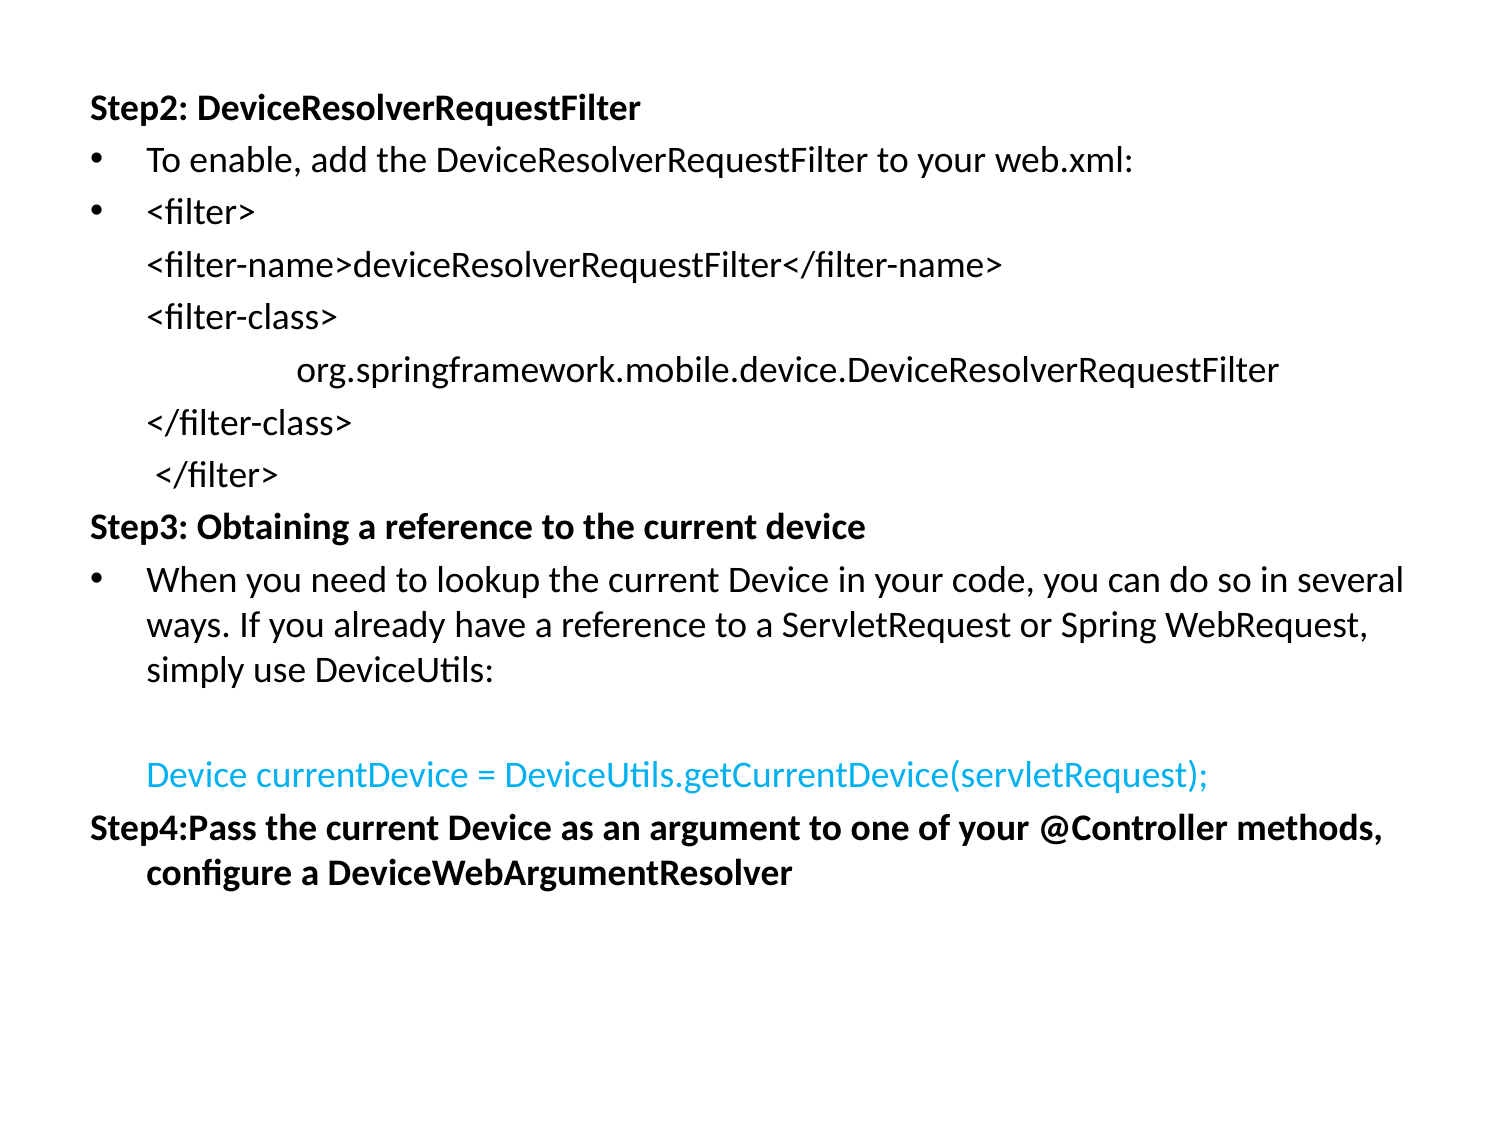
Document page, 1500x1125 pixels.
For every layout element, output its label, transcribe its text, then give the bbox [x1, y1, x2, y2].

list Step2: DeviceResolverRequestFilter To enable, add the DeviceResolverRequestFilter to your web.xml: <filter> <filter-name>deviceResolverRequestFilter</filter-name> <filter-class> org.springframework.mobile.device.DeviceResolverRequestFilter </filter-class> </filter> Step3: Obtaining a reference to the current device When you need to lookup the current Device in your code, you can do so in several ways. If you already have a reference to a ServletRequest or Spring WebRequest, simply use DeviceUtils: Device currentDevice = DeviceUtils.getCurrentDevice(servletRequest); Step4:Pass the current Device as an argument to one of your @Controller methods, configure a DeviceWebArgumentResolver [75, 75, 1425, 1005]
